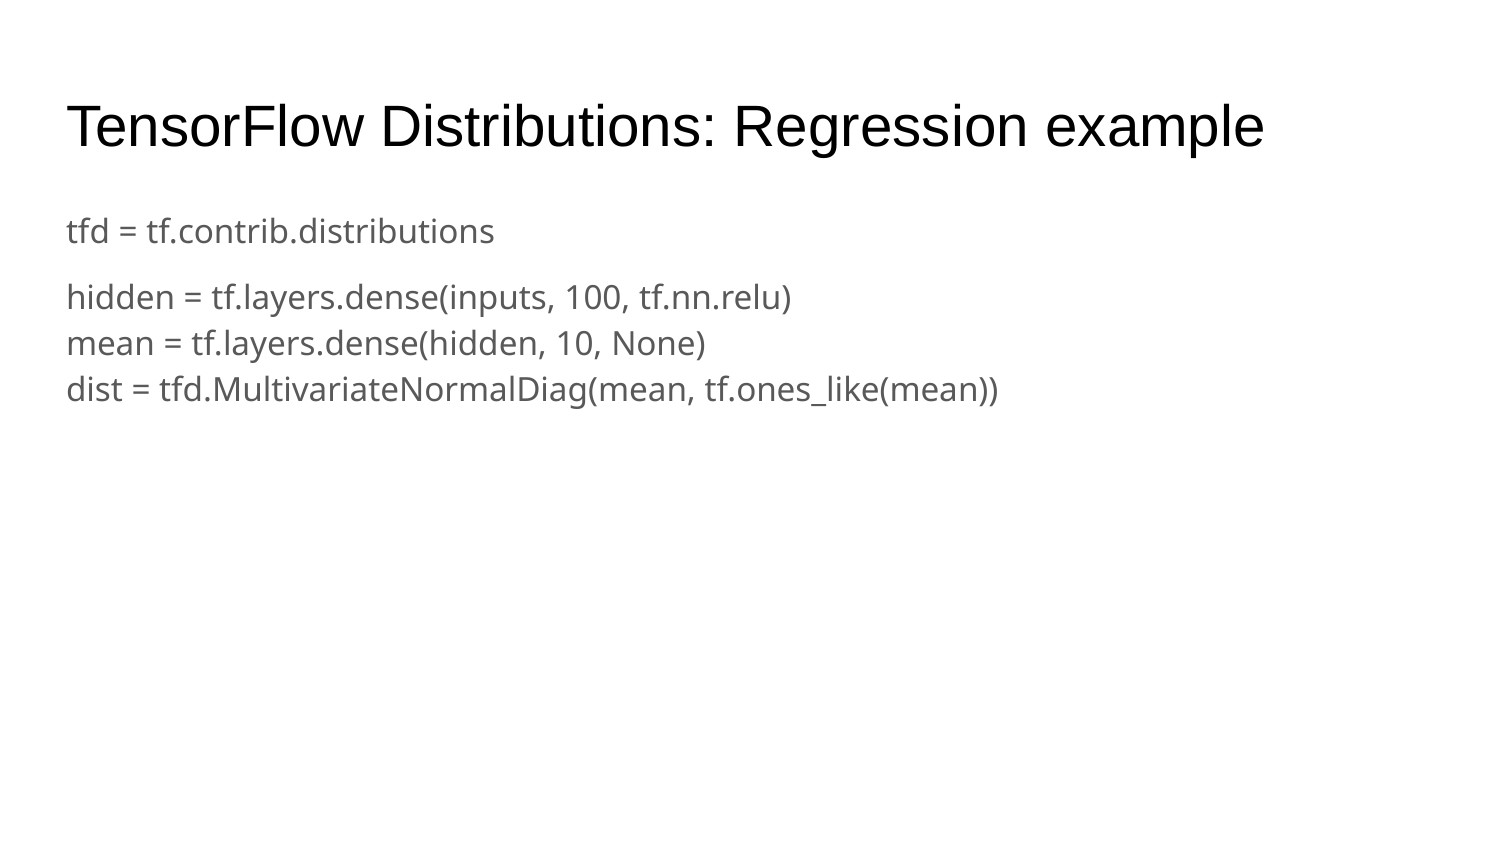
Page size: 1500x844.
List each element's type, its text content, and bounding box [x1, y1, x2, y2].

title TensorFlow Distributions: Regression example [51, 72, 1449, 167]
list tfd = tf.contrib.distributions hidden = tf.layers.dense(inputs, 100, tf.nn.relu) mean = tf.layers.dense(hidden, 10, None) dist = tfd.MultivariateNormalDiag(mean, tf.ones_like(mean)) [51, 189, 1449, 750]
